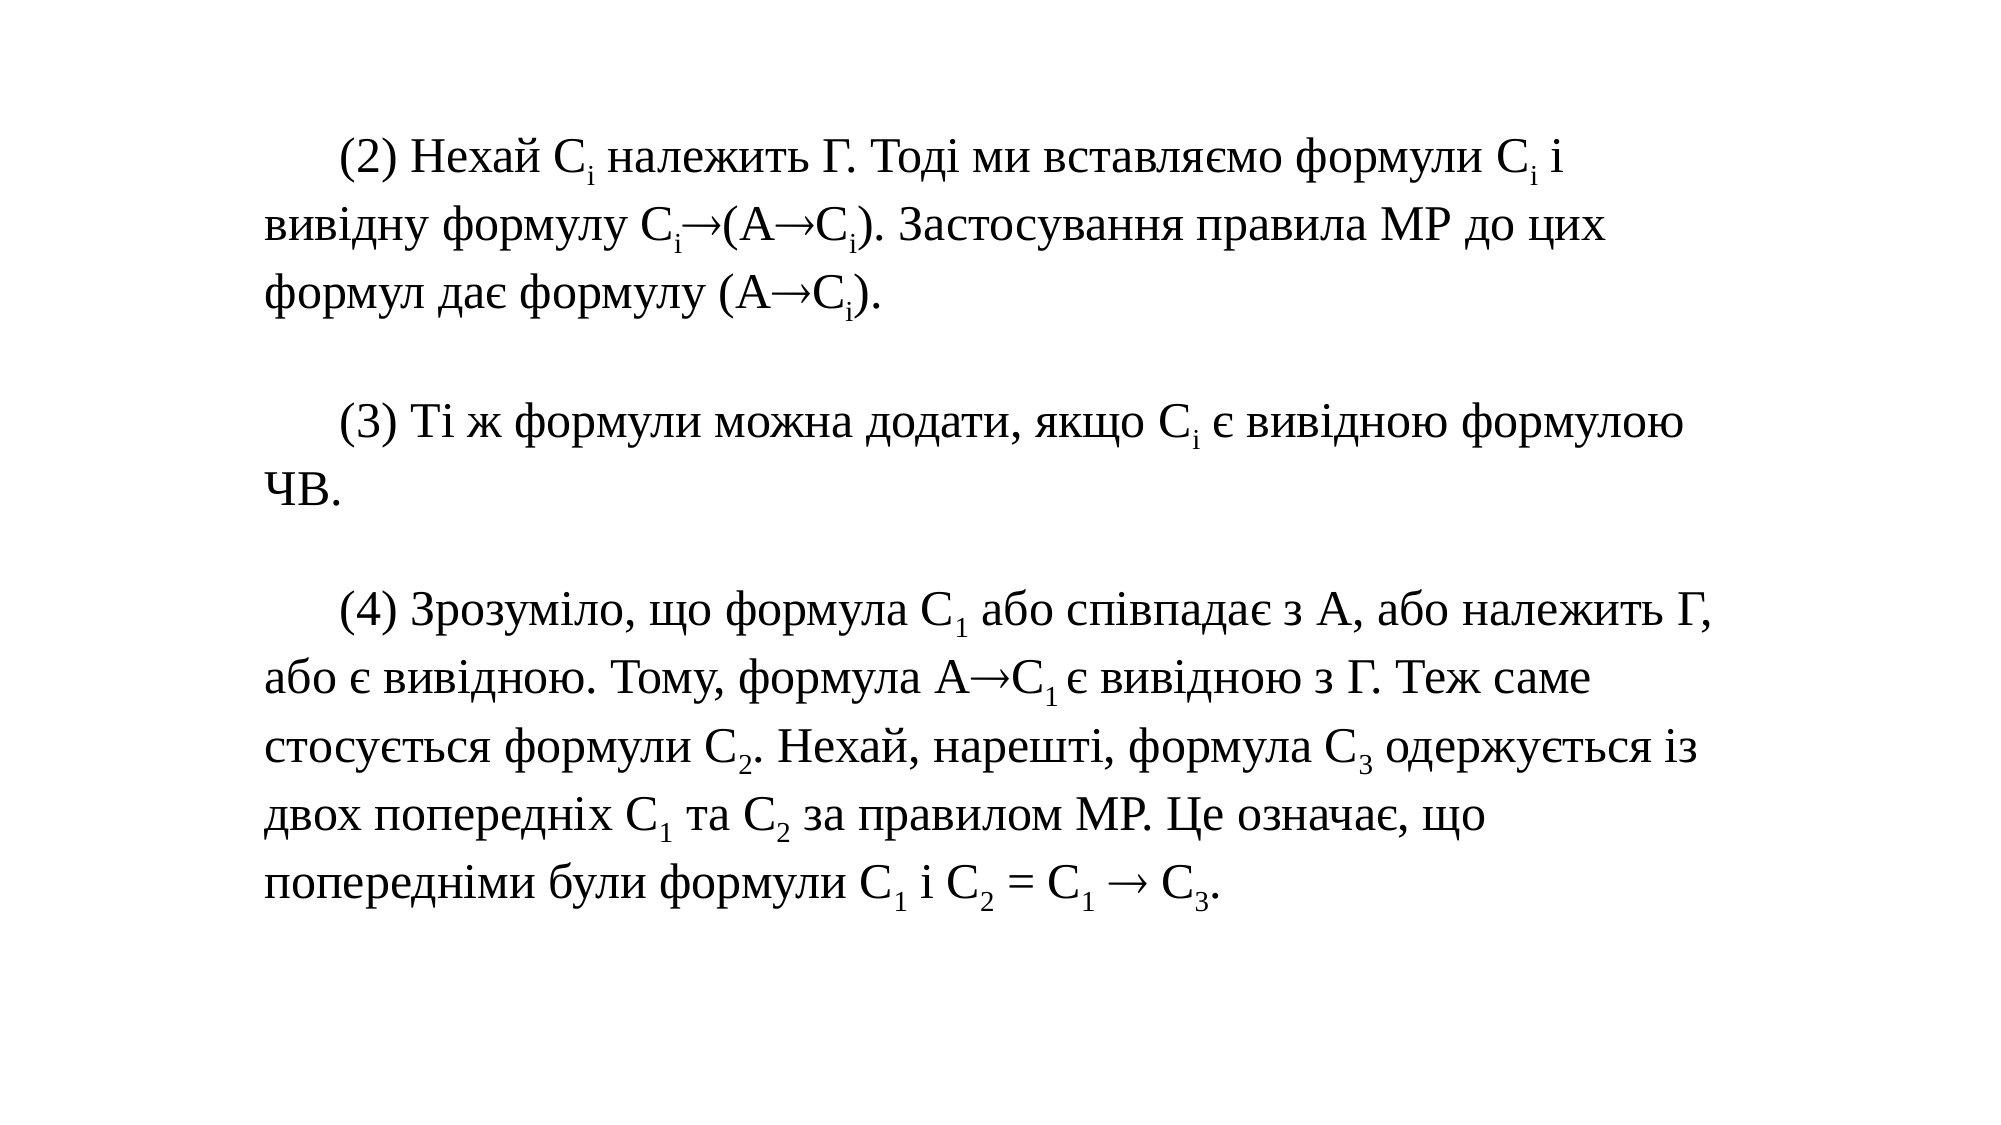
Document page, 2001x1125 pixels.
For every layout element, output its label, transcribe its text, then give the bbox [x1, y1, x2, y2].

text_box (2) Нехай Сi належить Г. Тоді ми вставляємо формули Сi і вивідну формулу Ci(ACi). Застосування правила МР до цих формул дає формулу (ACi). (3) Ті ж формули можна додати, якщо Сi є вивідною формулою ЧВ. (4) Зрозуміло, що формула С1 або співпадає з А, або належить Г, або є вивідною. Тому, формула AC1 є вивідною з Г. Теж саме стосується формули С2. Нехай, нарешті, формула С3 одержується із двох попередніх С1 та С2 за правилом МР. Це означає, що попередніми були формули С1 і С2 = С1  C3. [249, 0, 1750, 925]
